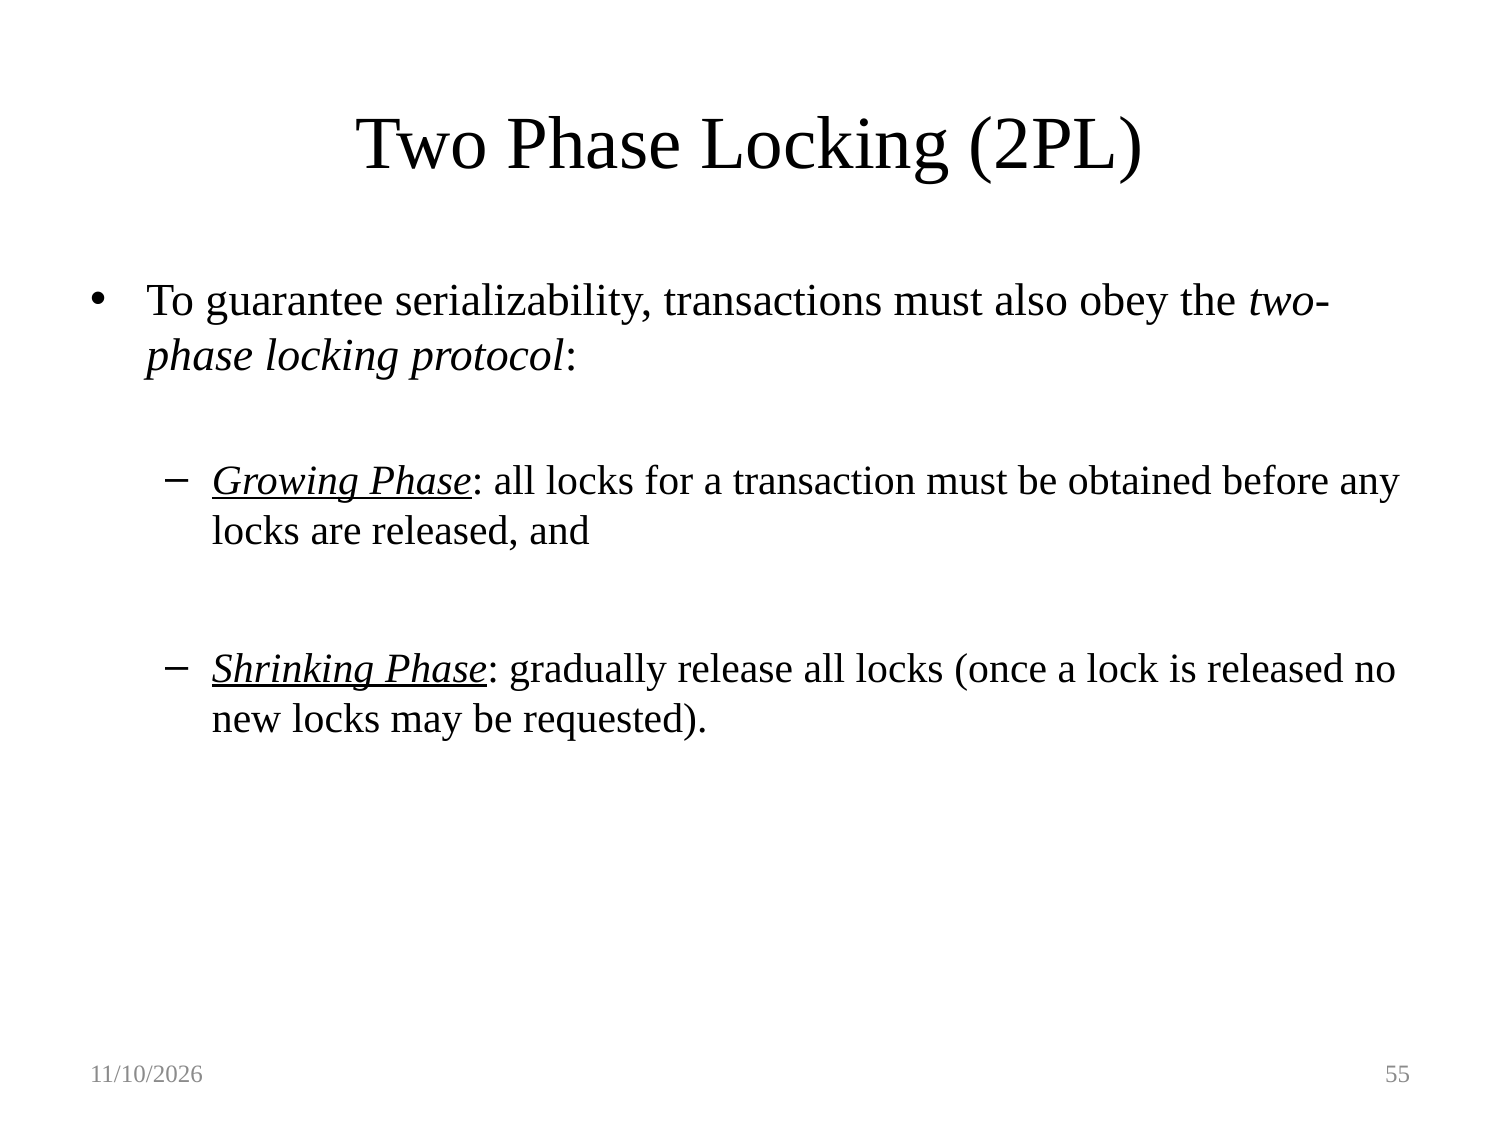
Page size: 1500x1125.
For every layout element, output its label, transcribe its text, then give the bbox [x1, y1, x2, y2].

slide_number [75, 1042, 425, 1103]
slide_number 55 [1074, 1042, 1425, 1103]
title Two Phase Locking (2PL) [75, 45, 1425, 233]
list To guarantee serializability, transactions must also obey the two-phase locking protocol: Growing Phase: all locks for a transaction must be obtained before any locks are released, and Shrinking Phase: gradually release all locks (once a lock is released no new locks may be requested). [75, 262, 1425, 1005]
